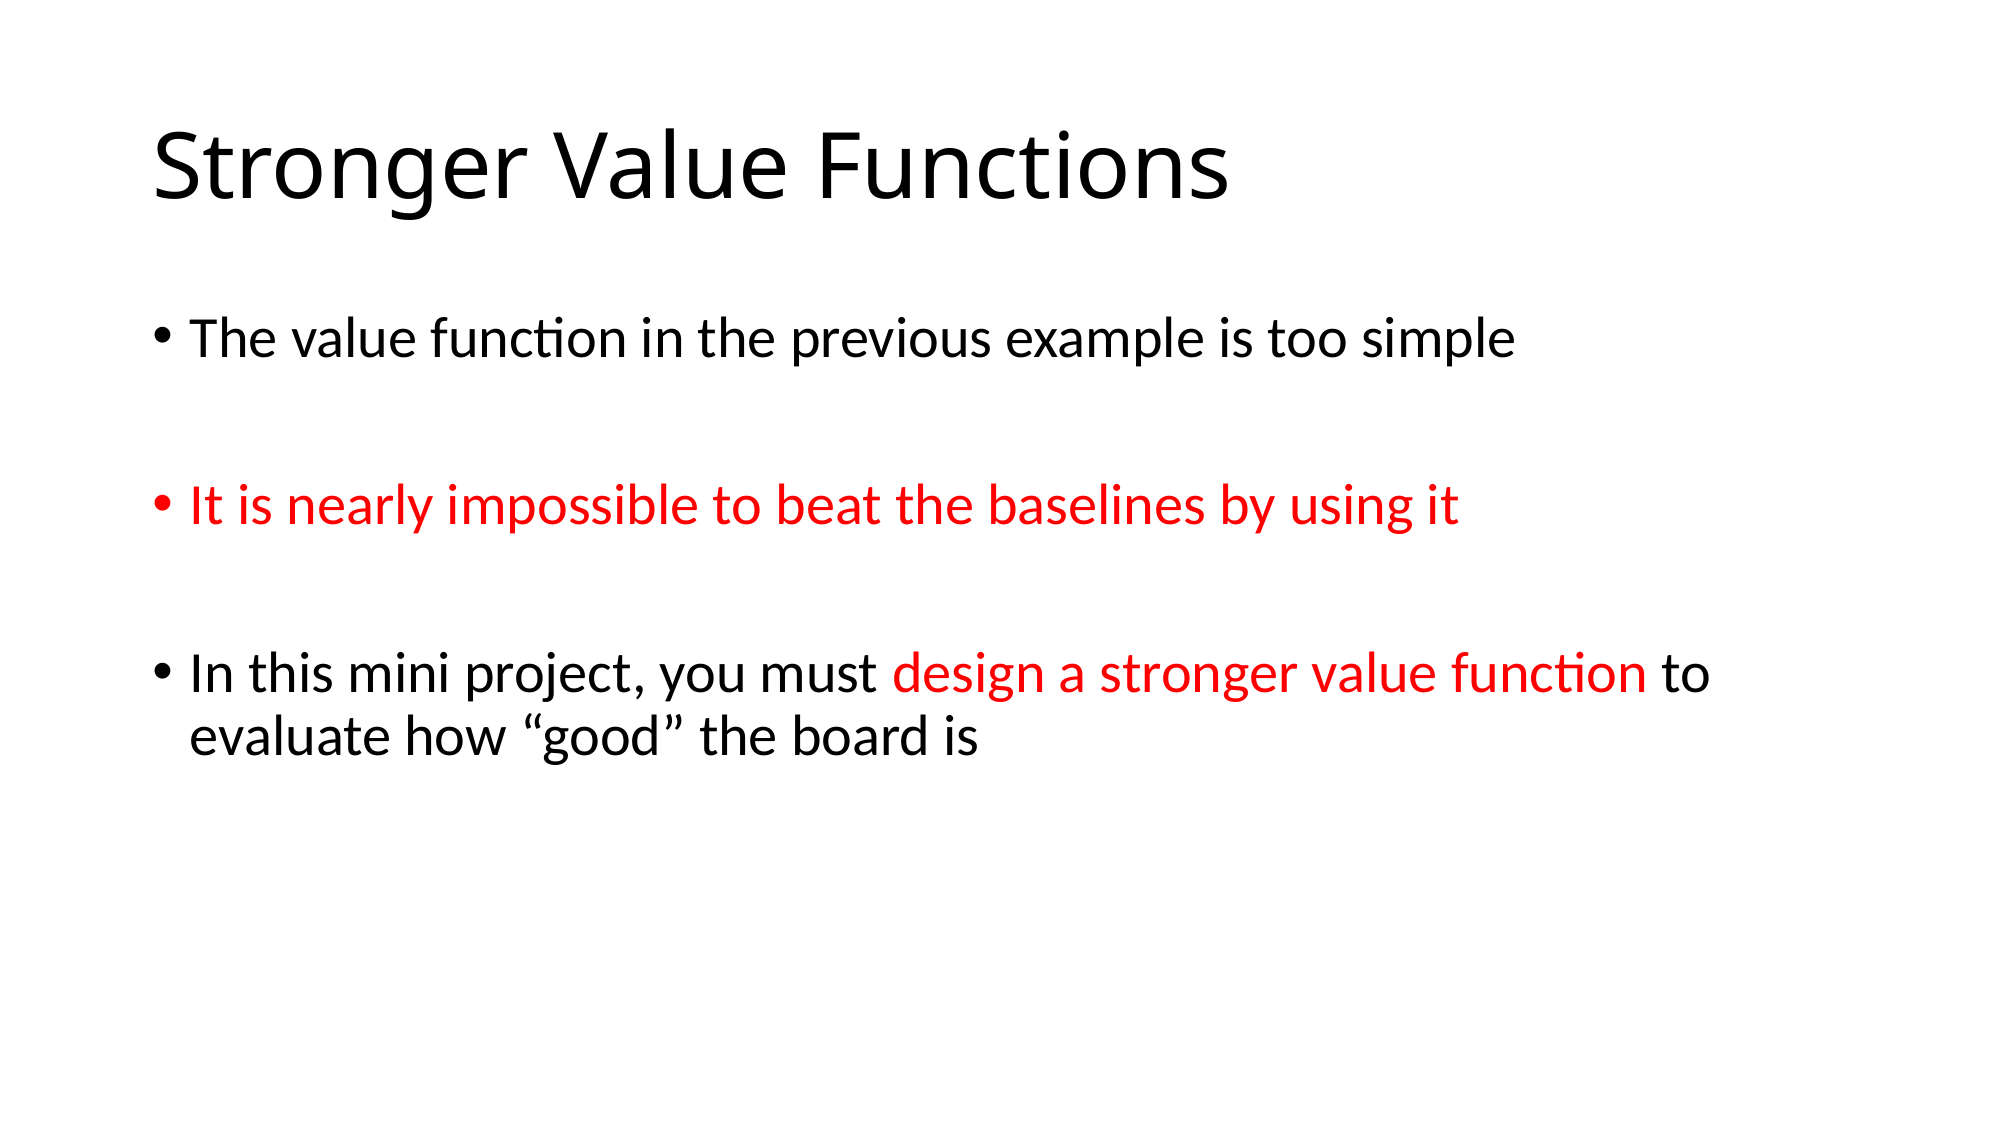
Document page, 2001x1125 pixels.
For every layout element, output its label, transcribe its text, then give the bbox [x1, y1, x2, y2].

list The value function in the previous example is too simple It is nearly impossible to beat the baselines by using it In this mini project, you must design a stronger value function to evaluate how “good” the board is [137, 299, 1863, 1014]
title Stronger Value Functions [137, 59, 1863, 278]
